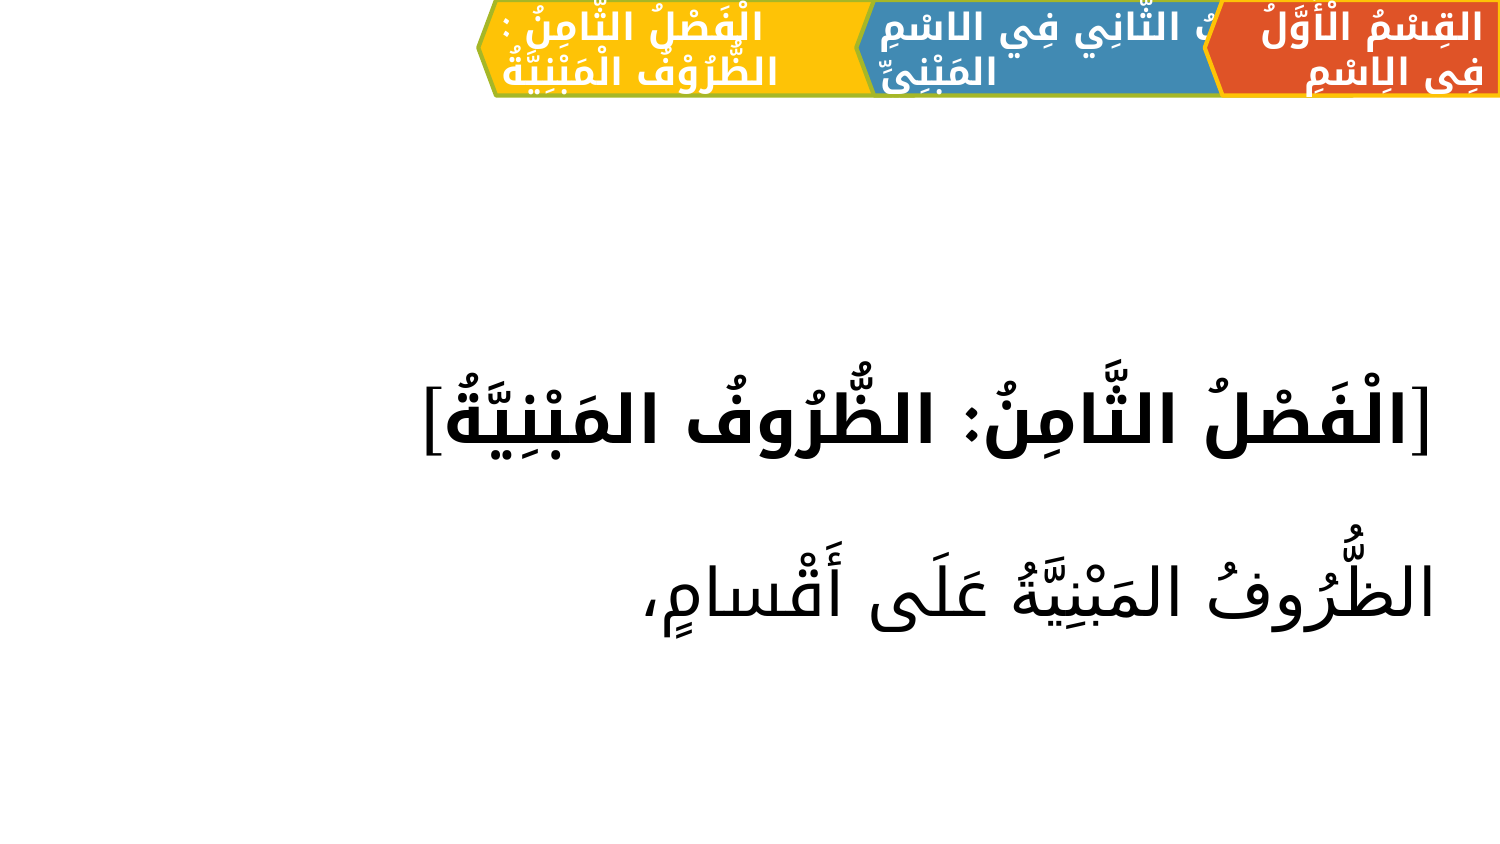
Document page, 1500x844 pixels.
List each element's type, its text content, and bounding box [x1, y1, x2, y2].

text_box اَلبَابُ الثَّانِي فِي الاسْمِ المَبْنِيِّ [854, 0, 1221, 98]
text_box القِسْمُ الْأَوَّلُ فِي الِاسْمِ [1202, 0, 1500, 98]
text_box الْفَصْلُ الثَّامِنُ : الظُّرُوْفُ الْمَبْنِيَّةُ [476, 0, 873, 98]
list [الْفَصْلُ الثَّامِنُ: الظُّرُوفُ المَبْنِيَّةُ] الظُّرُوفُ المَبْنِيَّةُ عَلَى أَقْسامٍ، [29, 102, 1471, 824]
